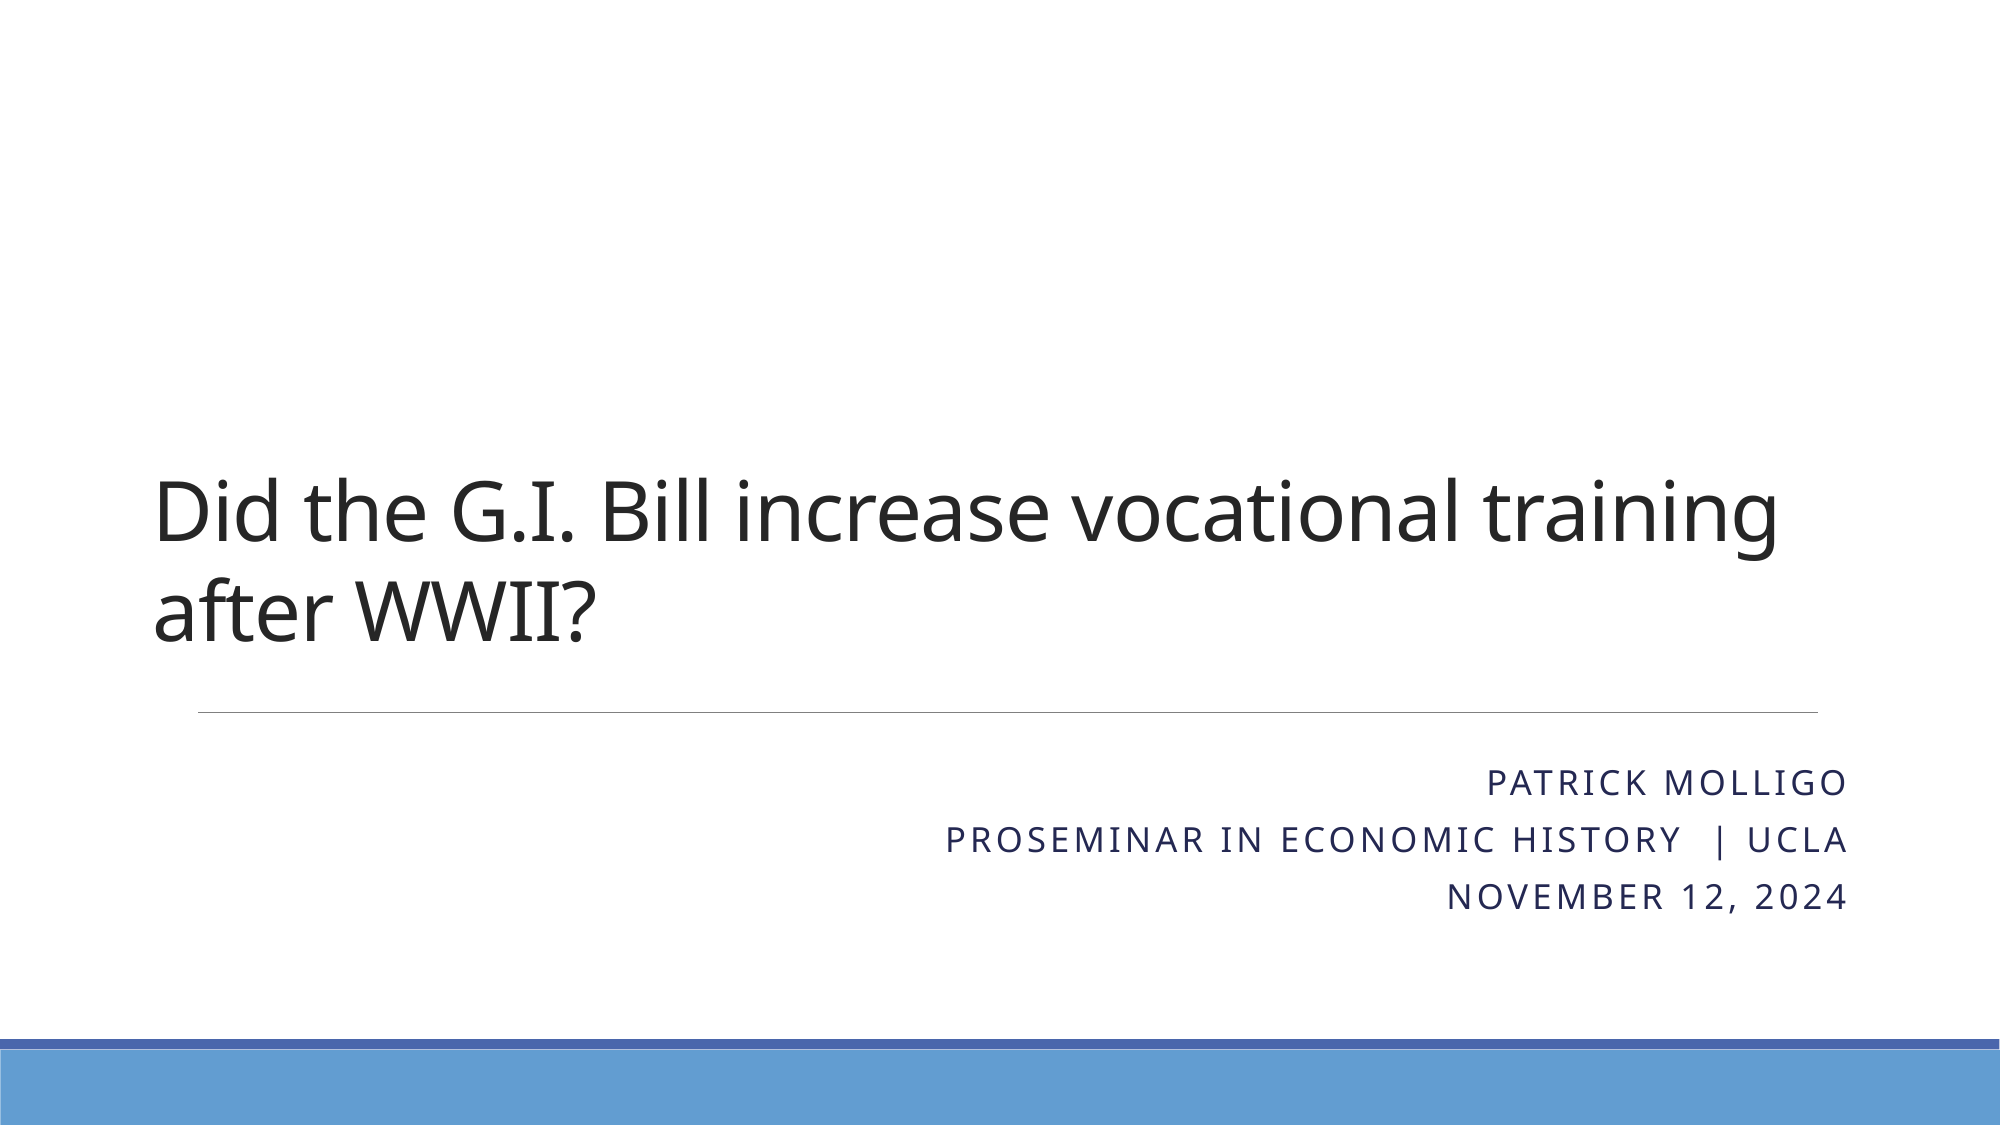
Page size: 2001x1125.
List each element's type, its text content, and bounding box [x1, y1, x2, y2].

title Did the G.I. Bill increase vocational training after WWII? [137, 179, 1965, 667]
subtitle Patrick Molligo Proseminar in ECONOMIC HISTORY | UCLA November 12, 2024 [852, 757, 1862, 926]
